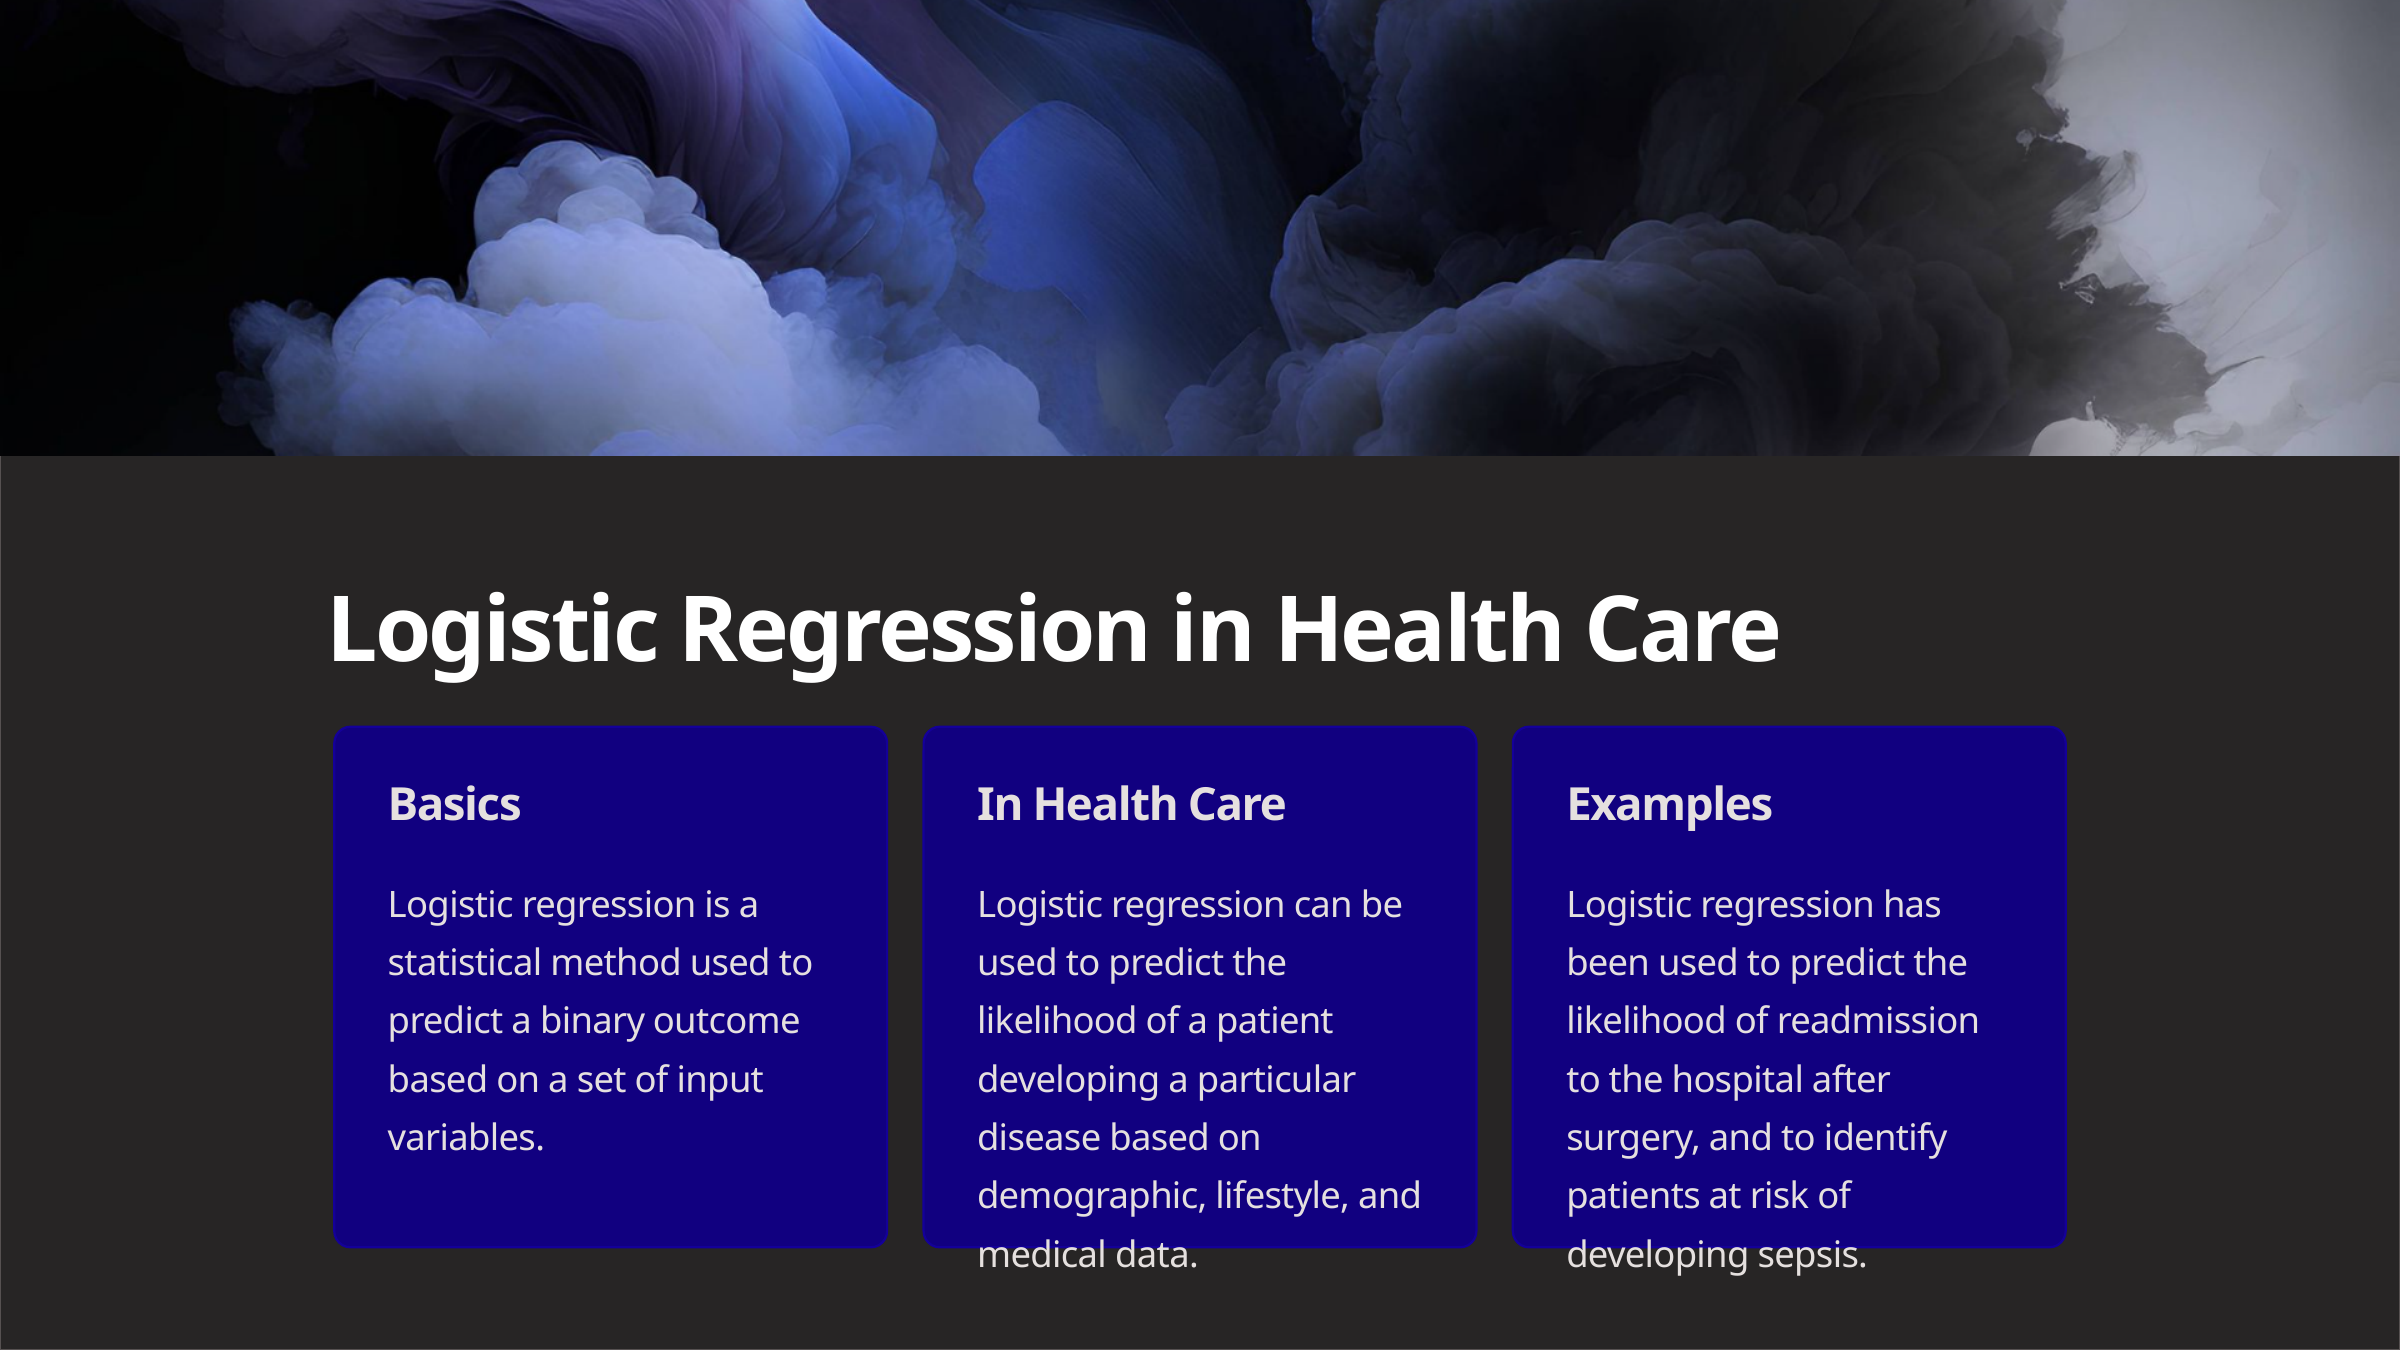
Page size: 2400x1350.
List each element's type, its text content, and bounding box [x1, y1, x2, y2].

text_box Examples [1551, 765, 1916, 823]
text_box In Health Care [962, 765, 1327, 823]
text_box Basics [372, 765, 738, 823]
text_box Logistic regression is a statistical method used to predict a binary outcome based on a set of input variables. [372, 858, 849, 1151]
text_box [334, 726, 888, 1248]
text_box Logistic regression can be used to predict the likelihood of a patient developing a particular disease based on demographic, lifestyle, and medical data. [962, 858, 1438, 1209]
text_box [1512, 726, 2066, 1248]
picture [0, 0, 2400, 456]
text_box Logistic regression has been used to predict the likelihood of readmission to the hospital after surgery, and to identify patients at risk of developing sepsis. [1551, 858, 2027, 1209]
text_box [0, 456, 2400, 1350]
text_box Logistic Regression in Health Care [334, 558, 1774, 673]
text_box [923, 726, 1477, 1248]
